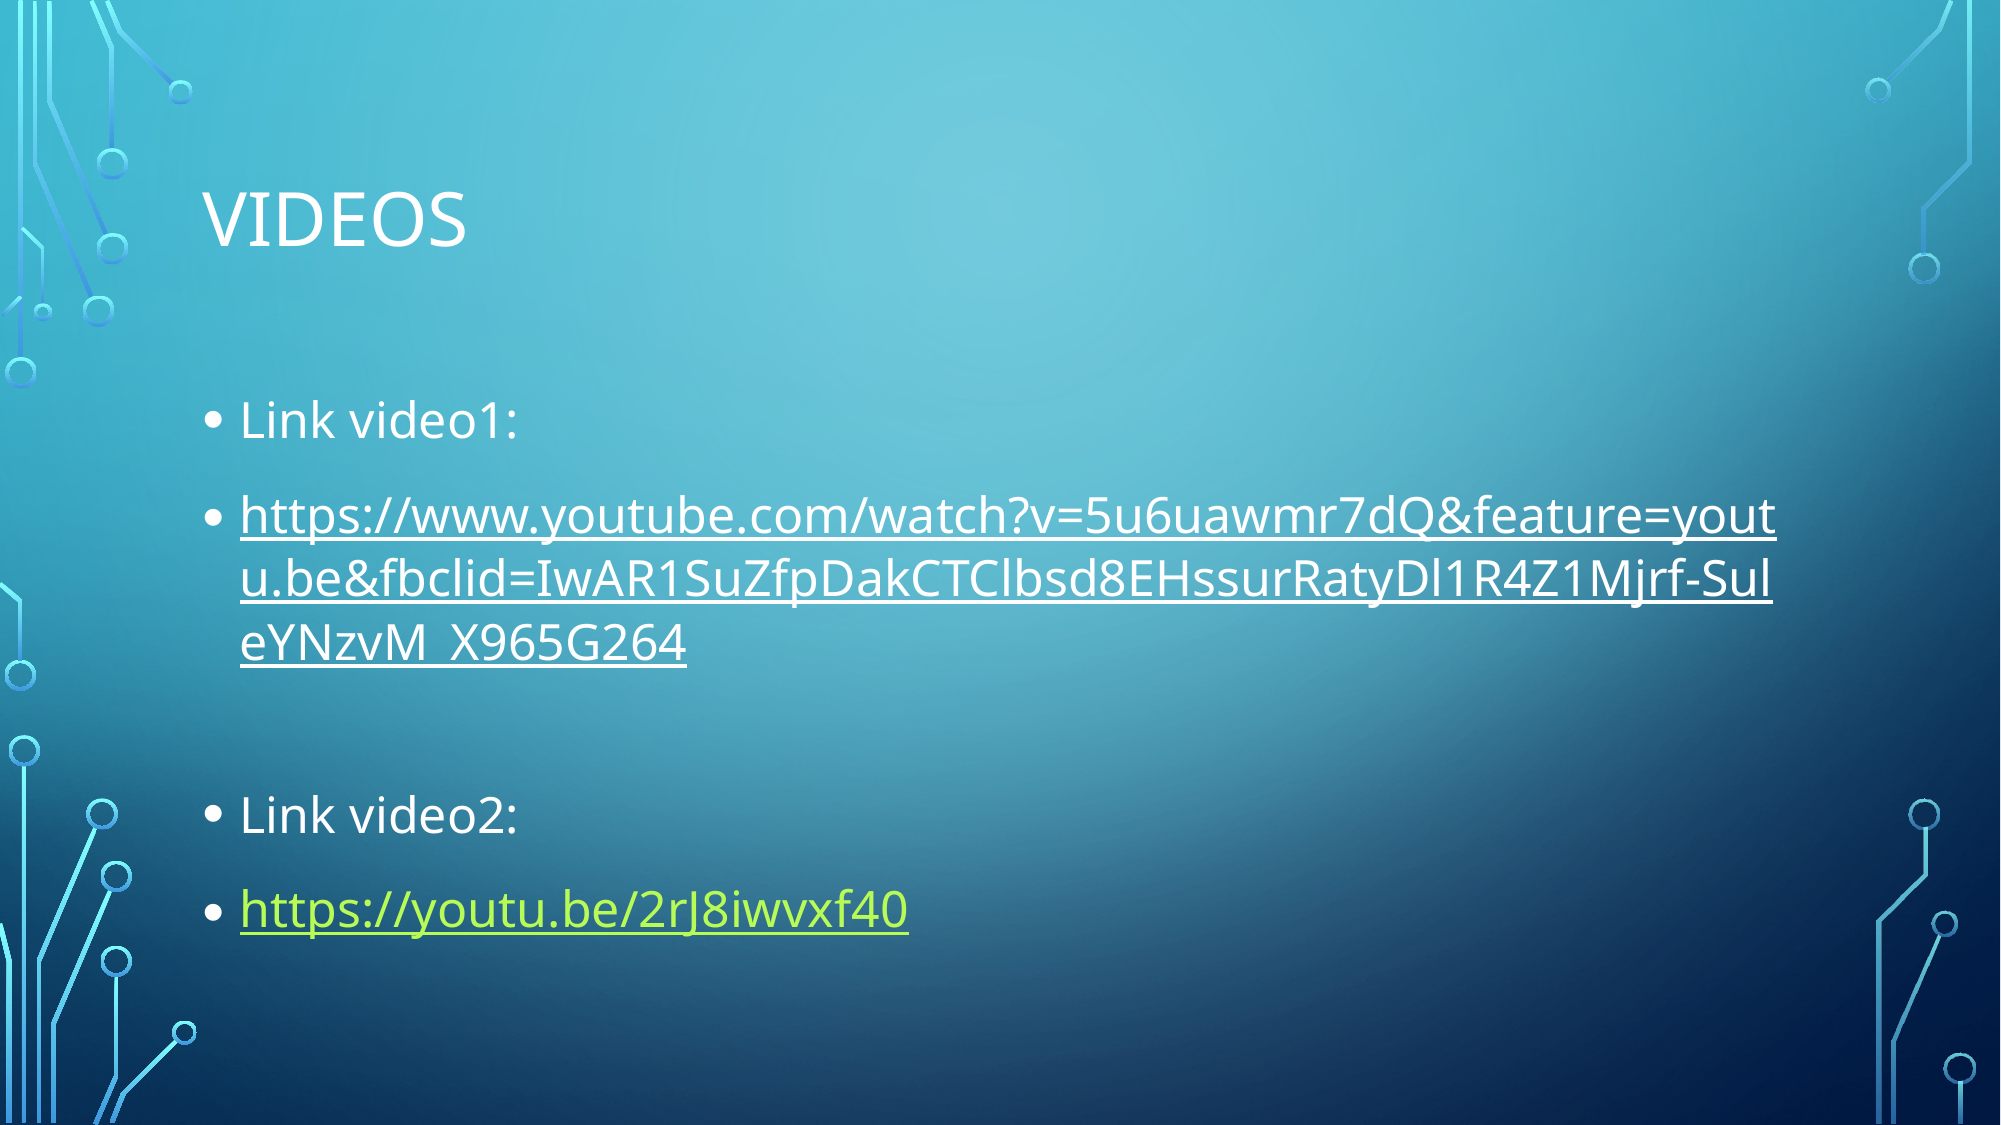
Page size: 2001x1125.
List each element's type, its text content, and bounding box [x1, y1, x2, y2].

list Link video1: https://www.youtube.com/watch?v=5u6uawmr7dQ&feature=youtu.be&fbclid=IwAR1SuZfpDakCTClbsd8EHssurRatyDl1R4Z1Mjrf-SuleYNzvM_X965G264 Link video2: https://youtu.be/2rJ8iwvxf40 [187, 369, 1813, 950]
title Videos [187, 101, 1813, 344]
